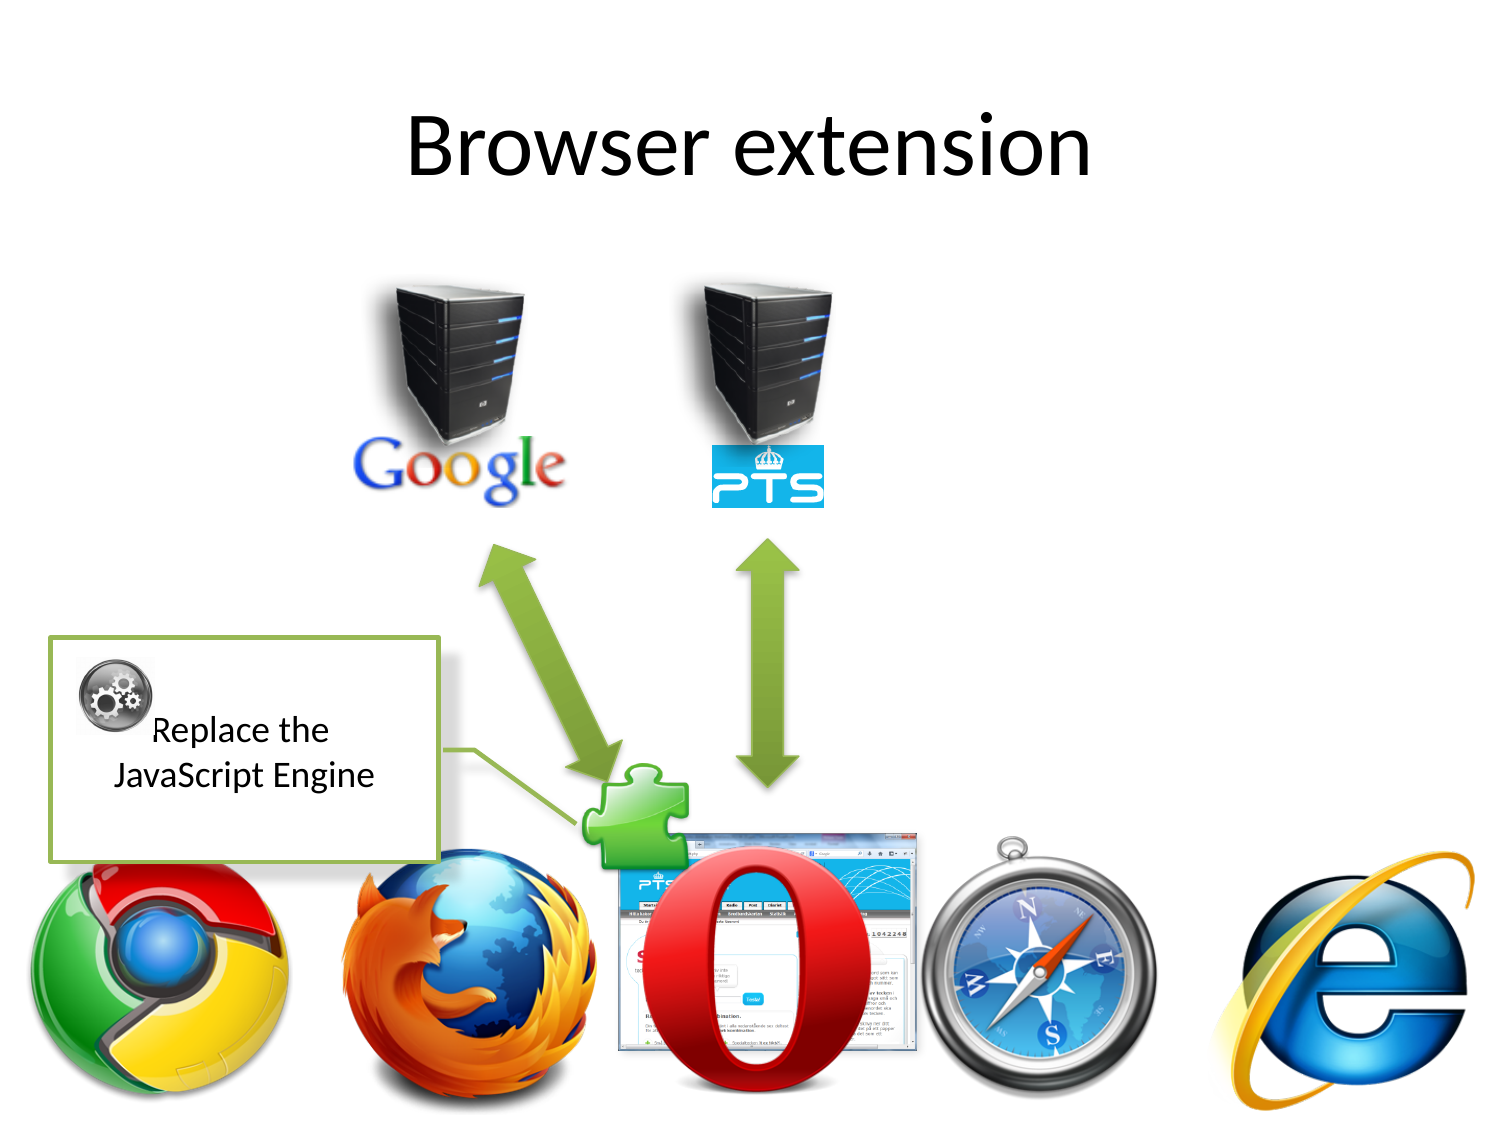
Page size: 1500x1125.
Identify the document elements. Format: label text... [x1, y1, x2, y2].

picture [0, 833, 1500, 1117]
picture [631, 261, 905, 508]
picture [323, 262, 597, 508]
title Browser extension [75, 45, 1425, 233]
text_box [478, 543, 556, 635]
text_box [50, 637, 692, 876]
text_box [735, 538, 800, 788]
